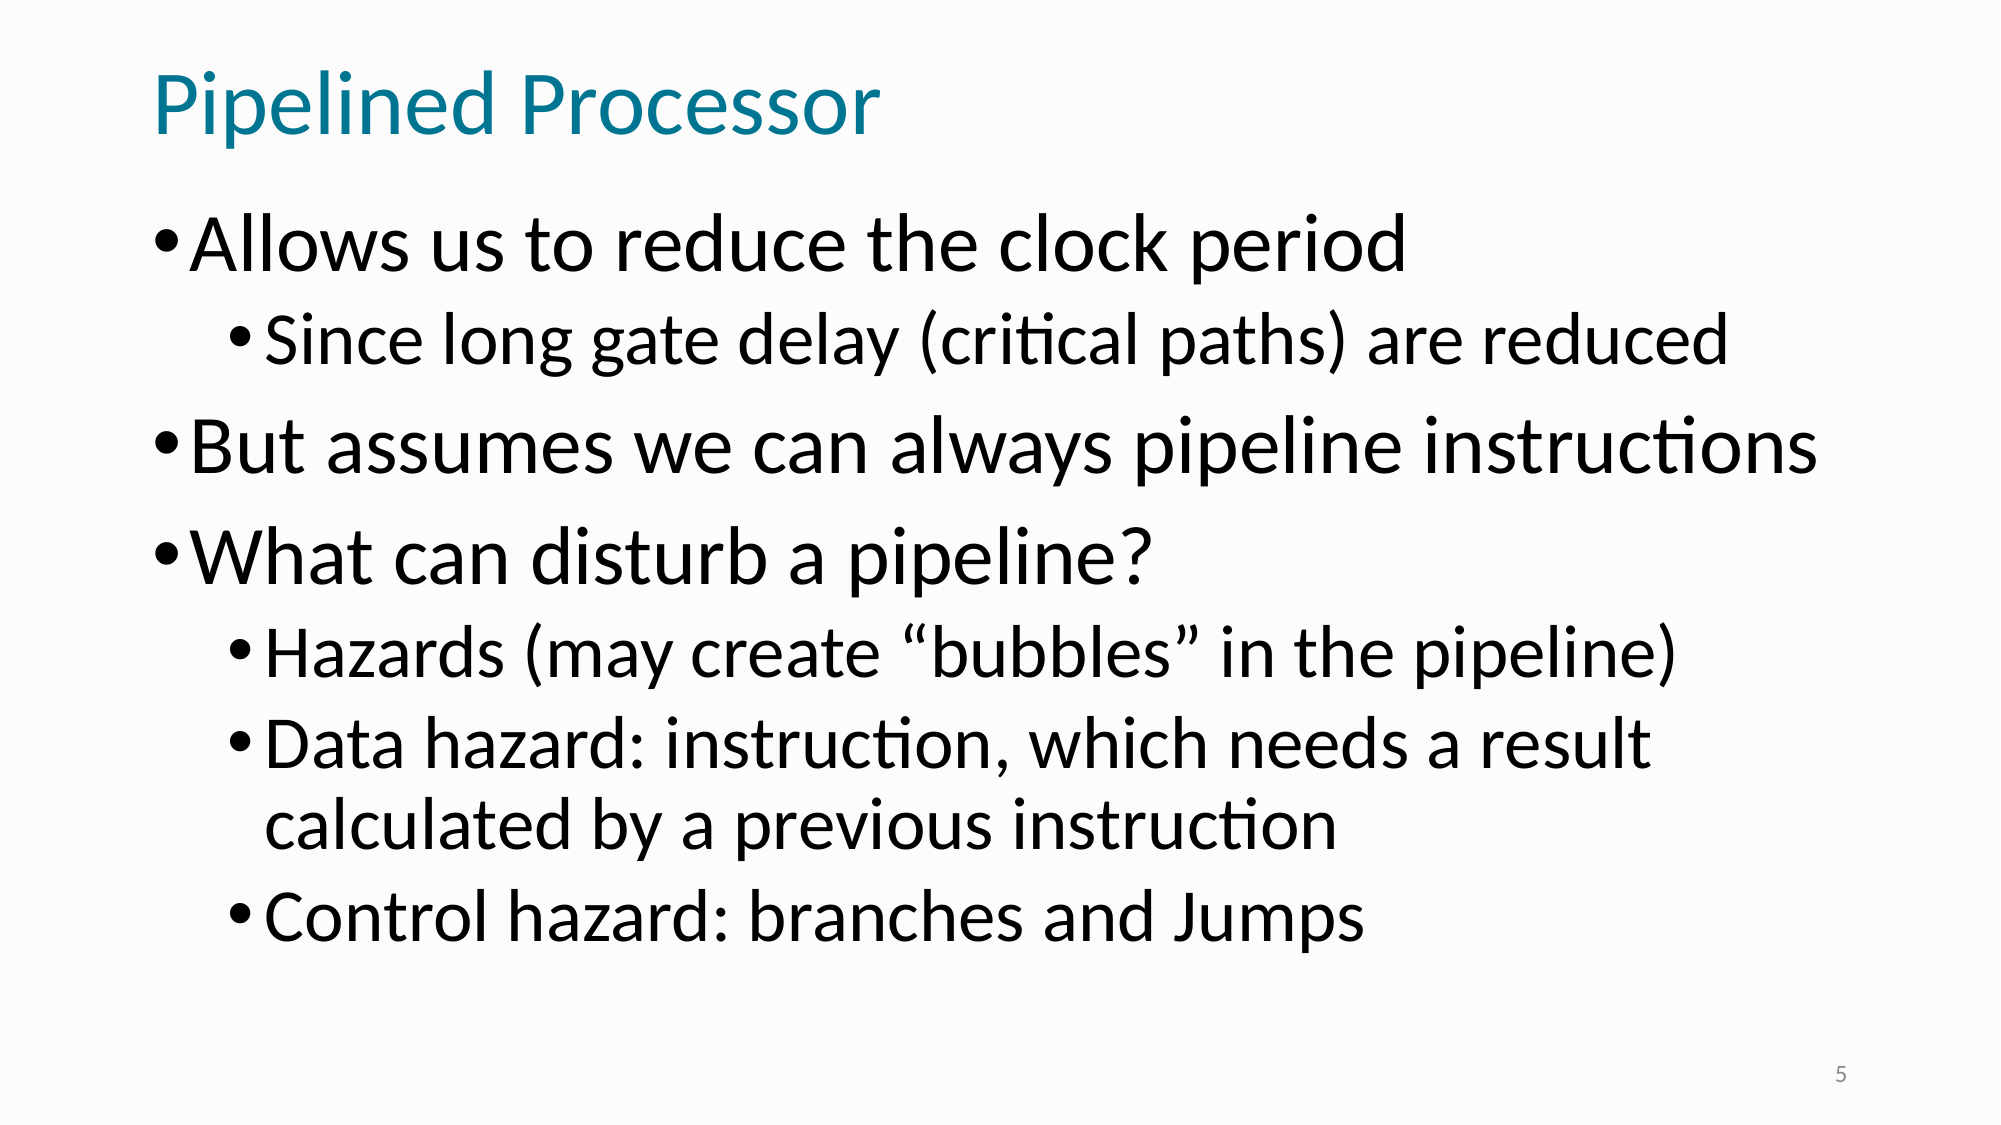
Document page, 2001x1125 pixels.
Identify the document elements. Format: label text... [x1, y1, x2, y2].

list Allows us to reduce the clock period Since long gate delay (critical paths) are reduced But assumes we can always pipeline instructions What can disturb a pipeline? Hazards (may create “bubbles” in the pipeline) Data hazard: instruction, which needs a result calculated by a previous instruction Control hazard: branches and Jumps [137, 191, 1863, 1014]
slide_number 5 [1412, 1042, 1863, 1103]
title Pipelined Processor [137, 41, 1863, 168]
